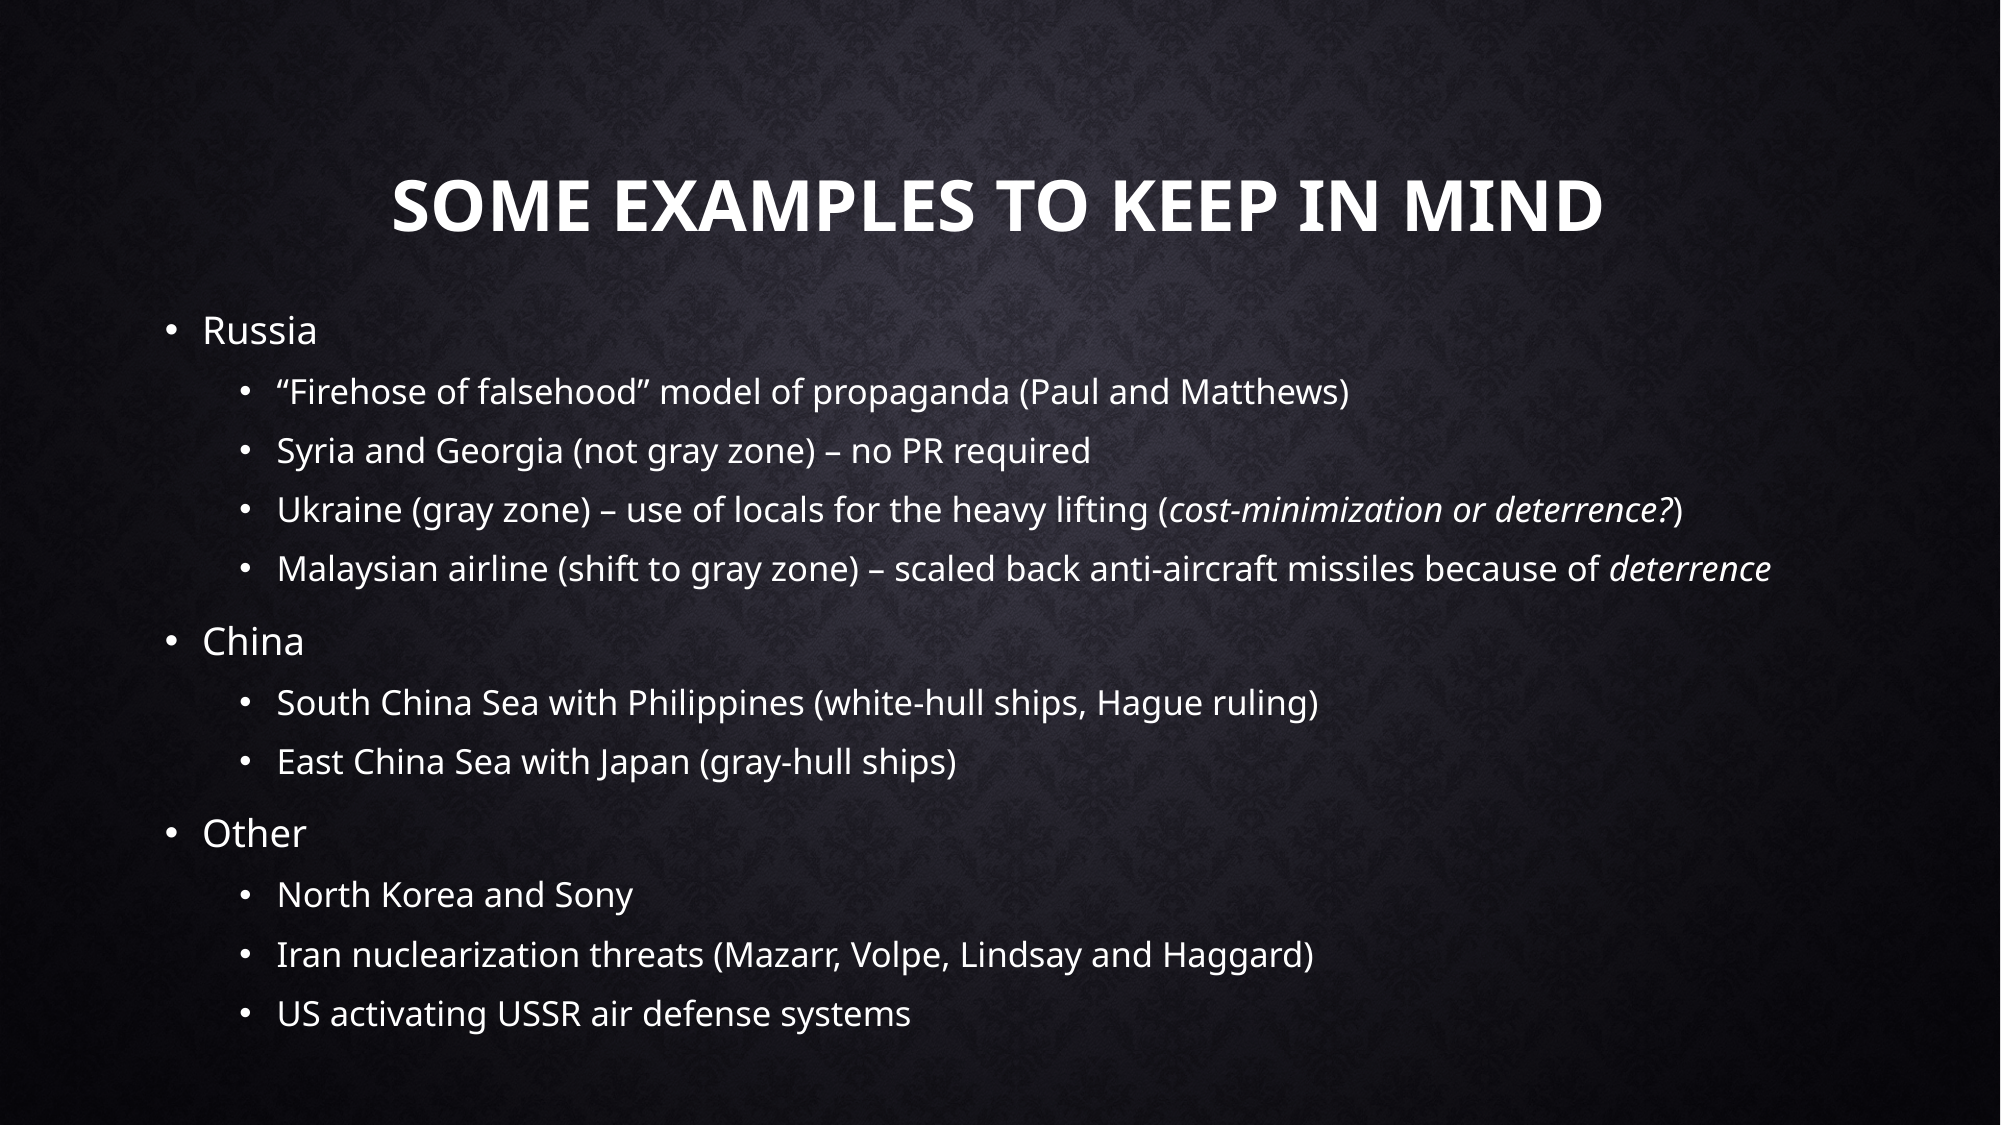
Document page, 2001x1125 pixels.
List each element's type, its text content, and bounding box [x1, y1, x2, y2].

title Some Examples to keep in mind [149, 99, 1849, 289]
list Russia “Firehose of falsehood” model of propaganda (Paul and Matthews) Syria and Georgia (not gray zone) – no PR required Ukraine (gray zone) – use of locals for the heavy lifting (cost-minimization or deterrence?) Malaysian airline (shift to gray zone) – scaled back anti-aircraft missiles because of deterrence China South China Sea with Philippines (white-hull ships, Hague ruling) East China Sea with Japan (gray-hull ships) Other North Korea and Sony Iran nuclearization threats (Mazarr, Volpe, Lindsay and Haggard) US activating USSR air defense systems [149, 289, 1849, 1043]
